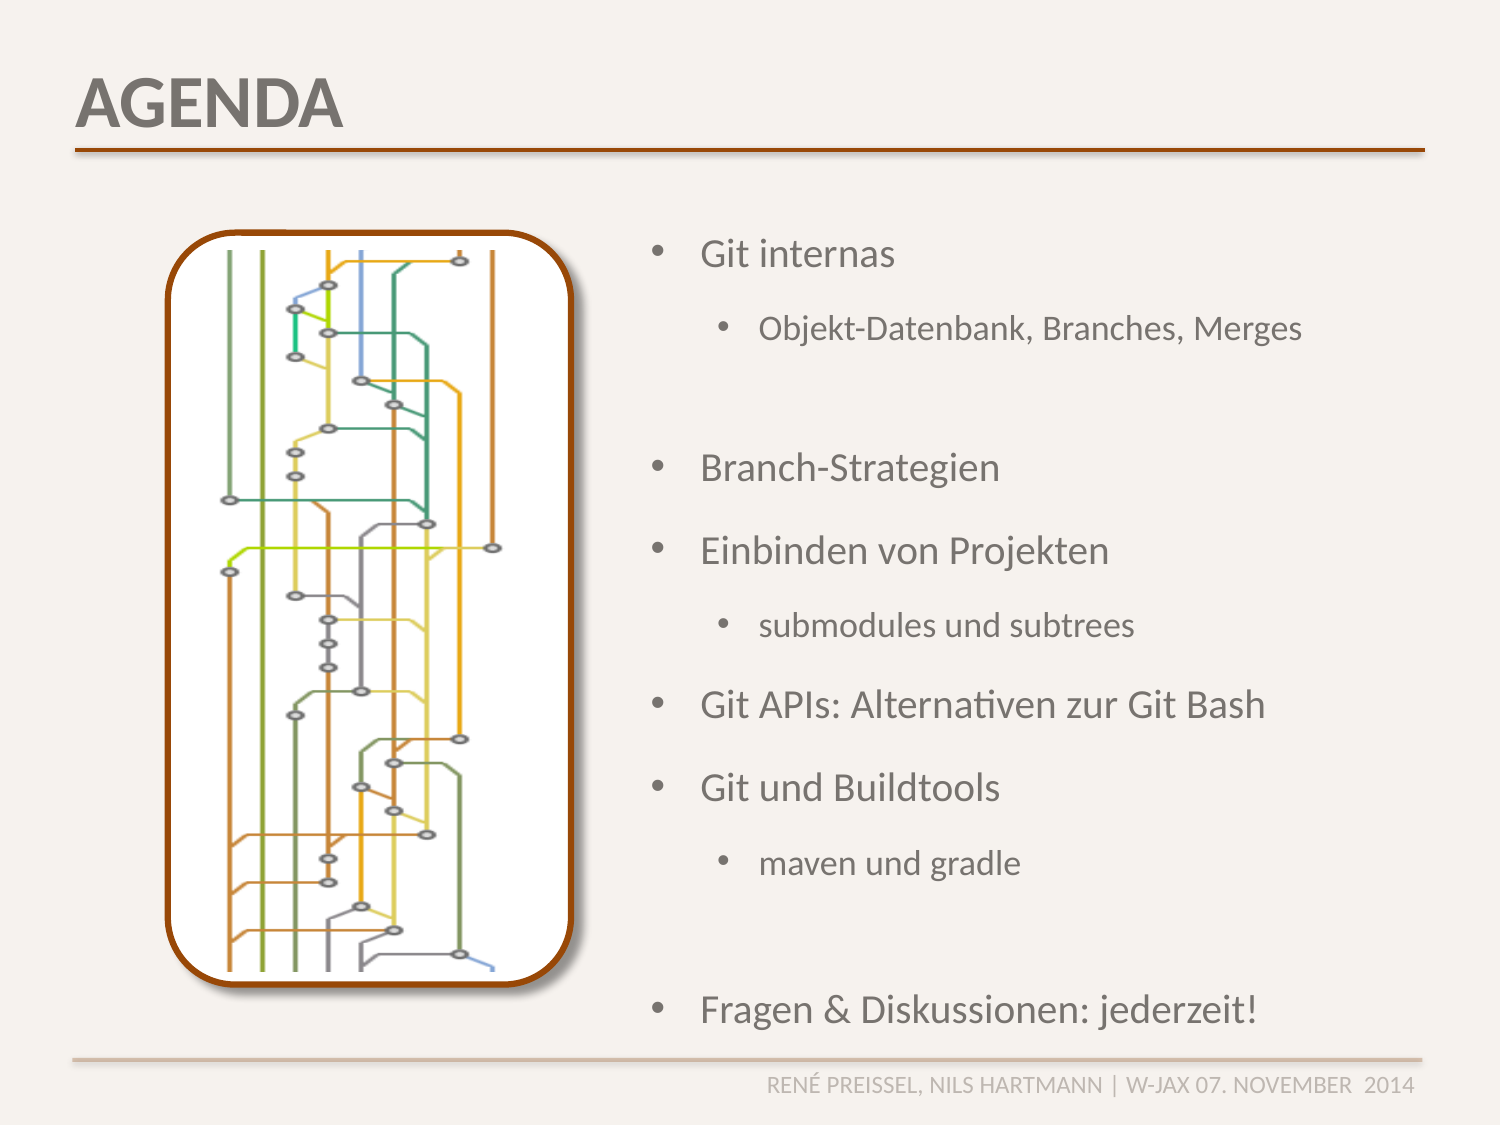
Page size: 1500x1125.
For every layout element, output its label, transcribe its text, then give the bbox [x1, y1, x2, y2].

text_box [167, 232, 572, 985]
title AGENDA [75, 45, 1425, 150]
list Git internas Objekt-Datenbank, Branches, Merges Branch-Strategien Einbinden von Projekten submodules und subtrees Git APIs: Alternativen zur Git Bash Git und Buildtools maven und gradle Fragen & Diskussionen: jederzeit! [635, 193, 1484, 1048]
